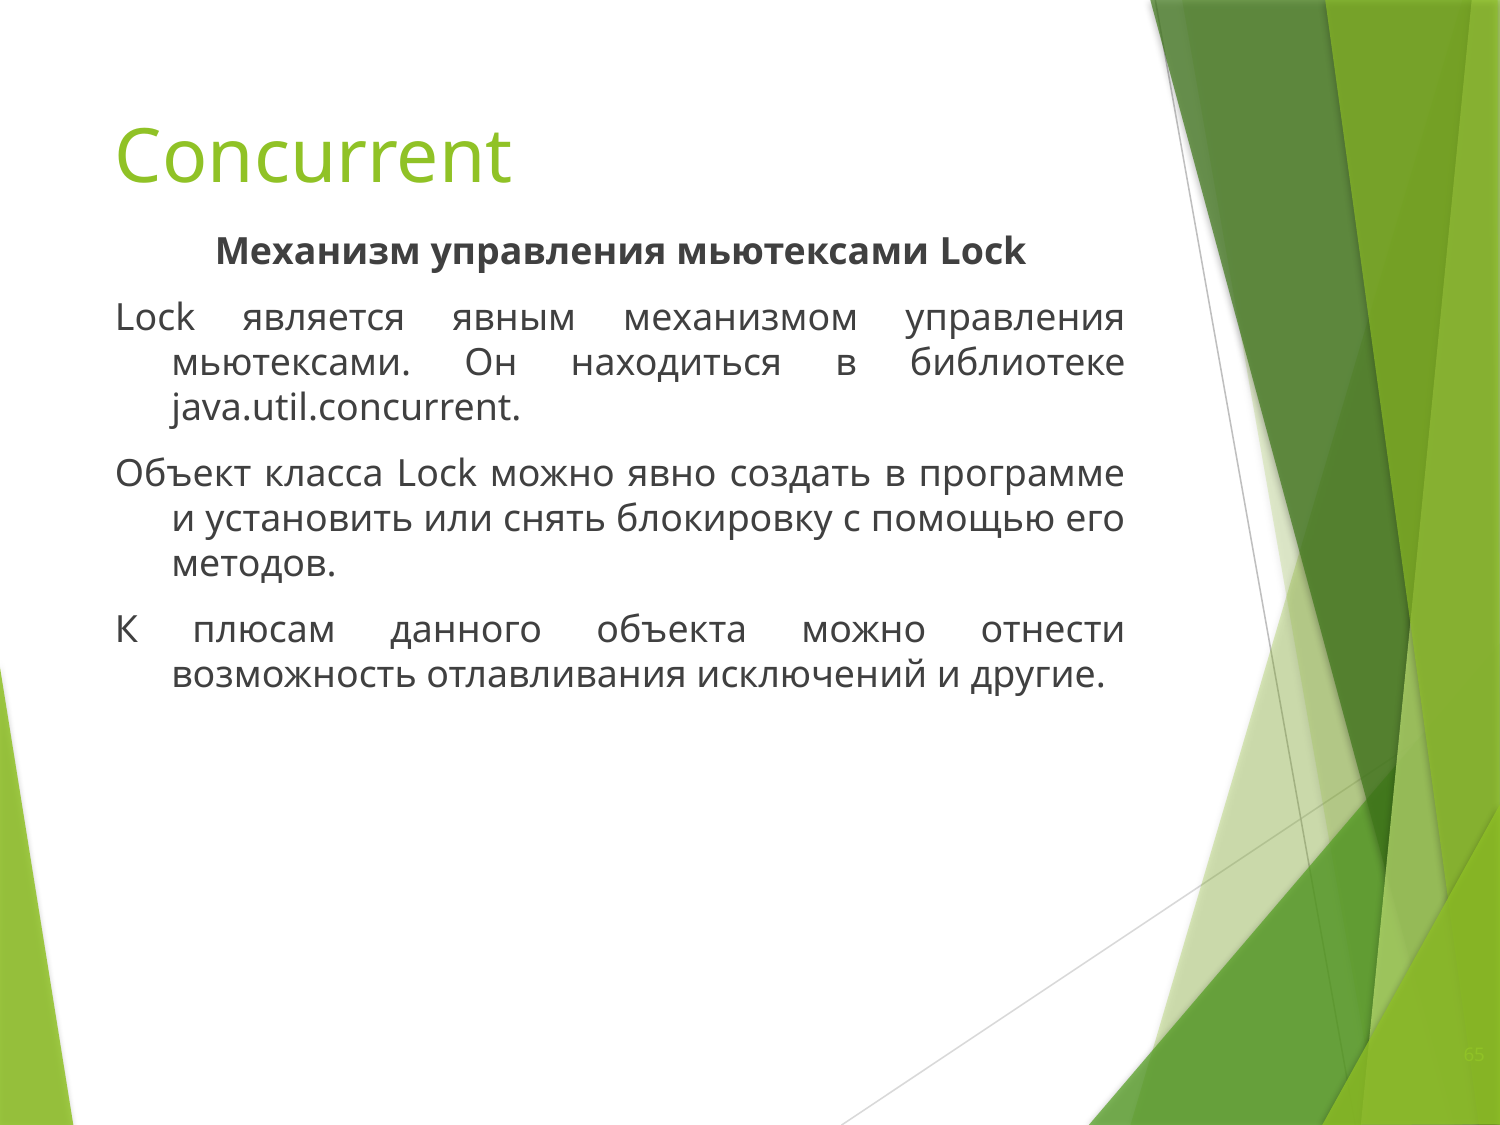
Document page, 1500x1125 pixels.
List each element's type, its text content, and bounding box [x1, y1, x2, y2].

title Сoncurrent [99, 99, 1142, 219]
slide_number 65 [1337, 1025, 1500, 1085]
list Механизм управления мьютексами Lock Lock является явным механизмом управления мьютексами. Он находиться в библиотеке java.util.concurrent. Объект класса Lock можно явно создать в программе и установить или снять блокировку с помощью его методов. К плюсам данного объекта можно отнести возможность отлавливания исключений и другие. [99, 219, 1142, 991]
